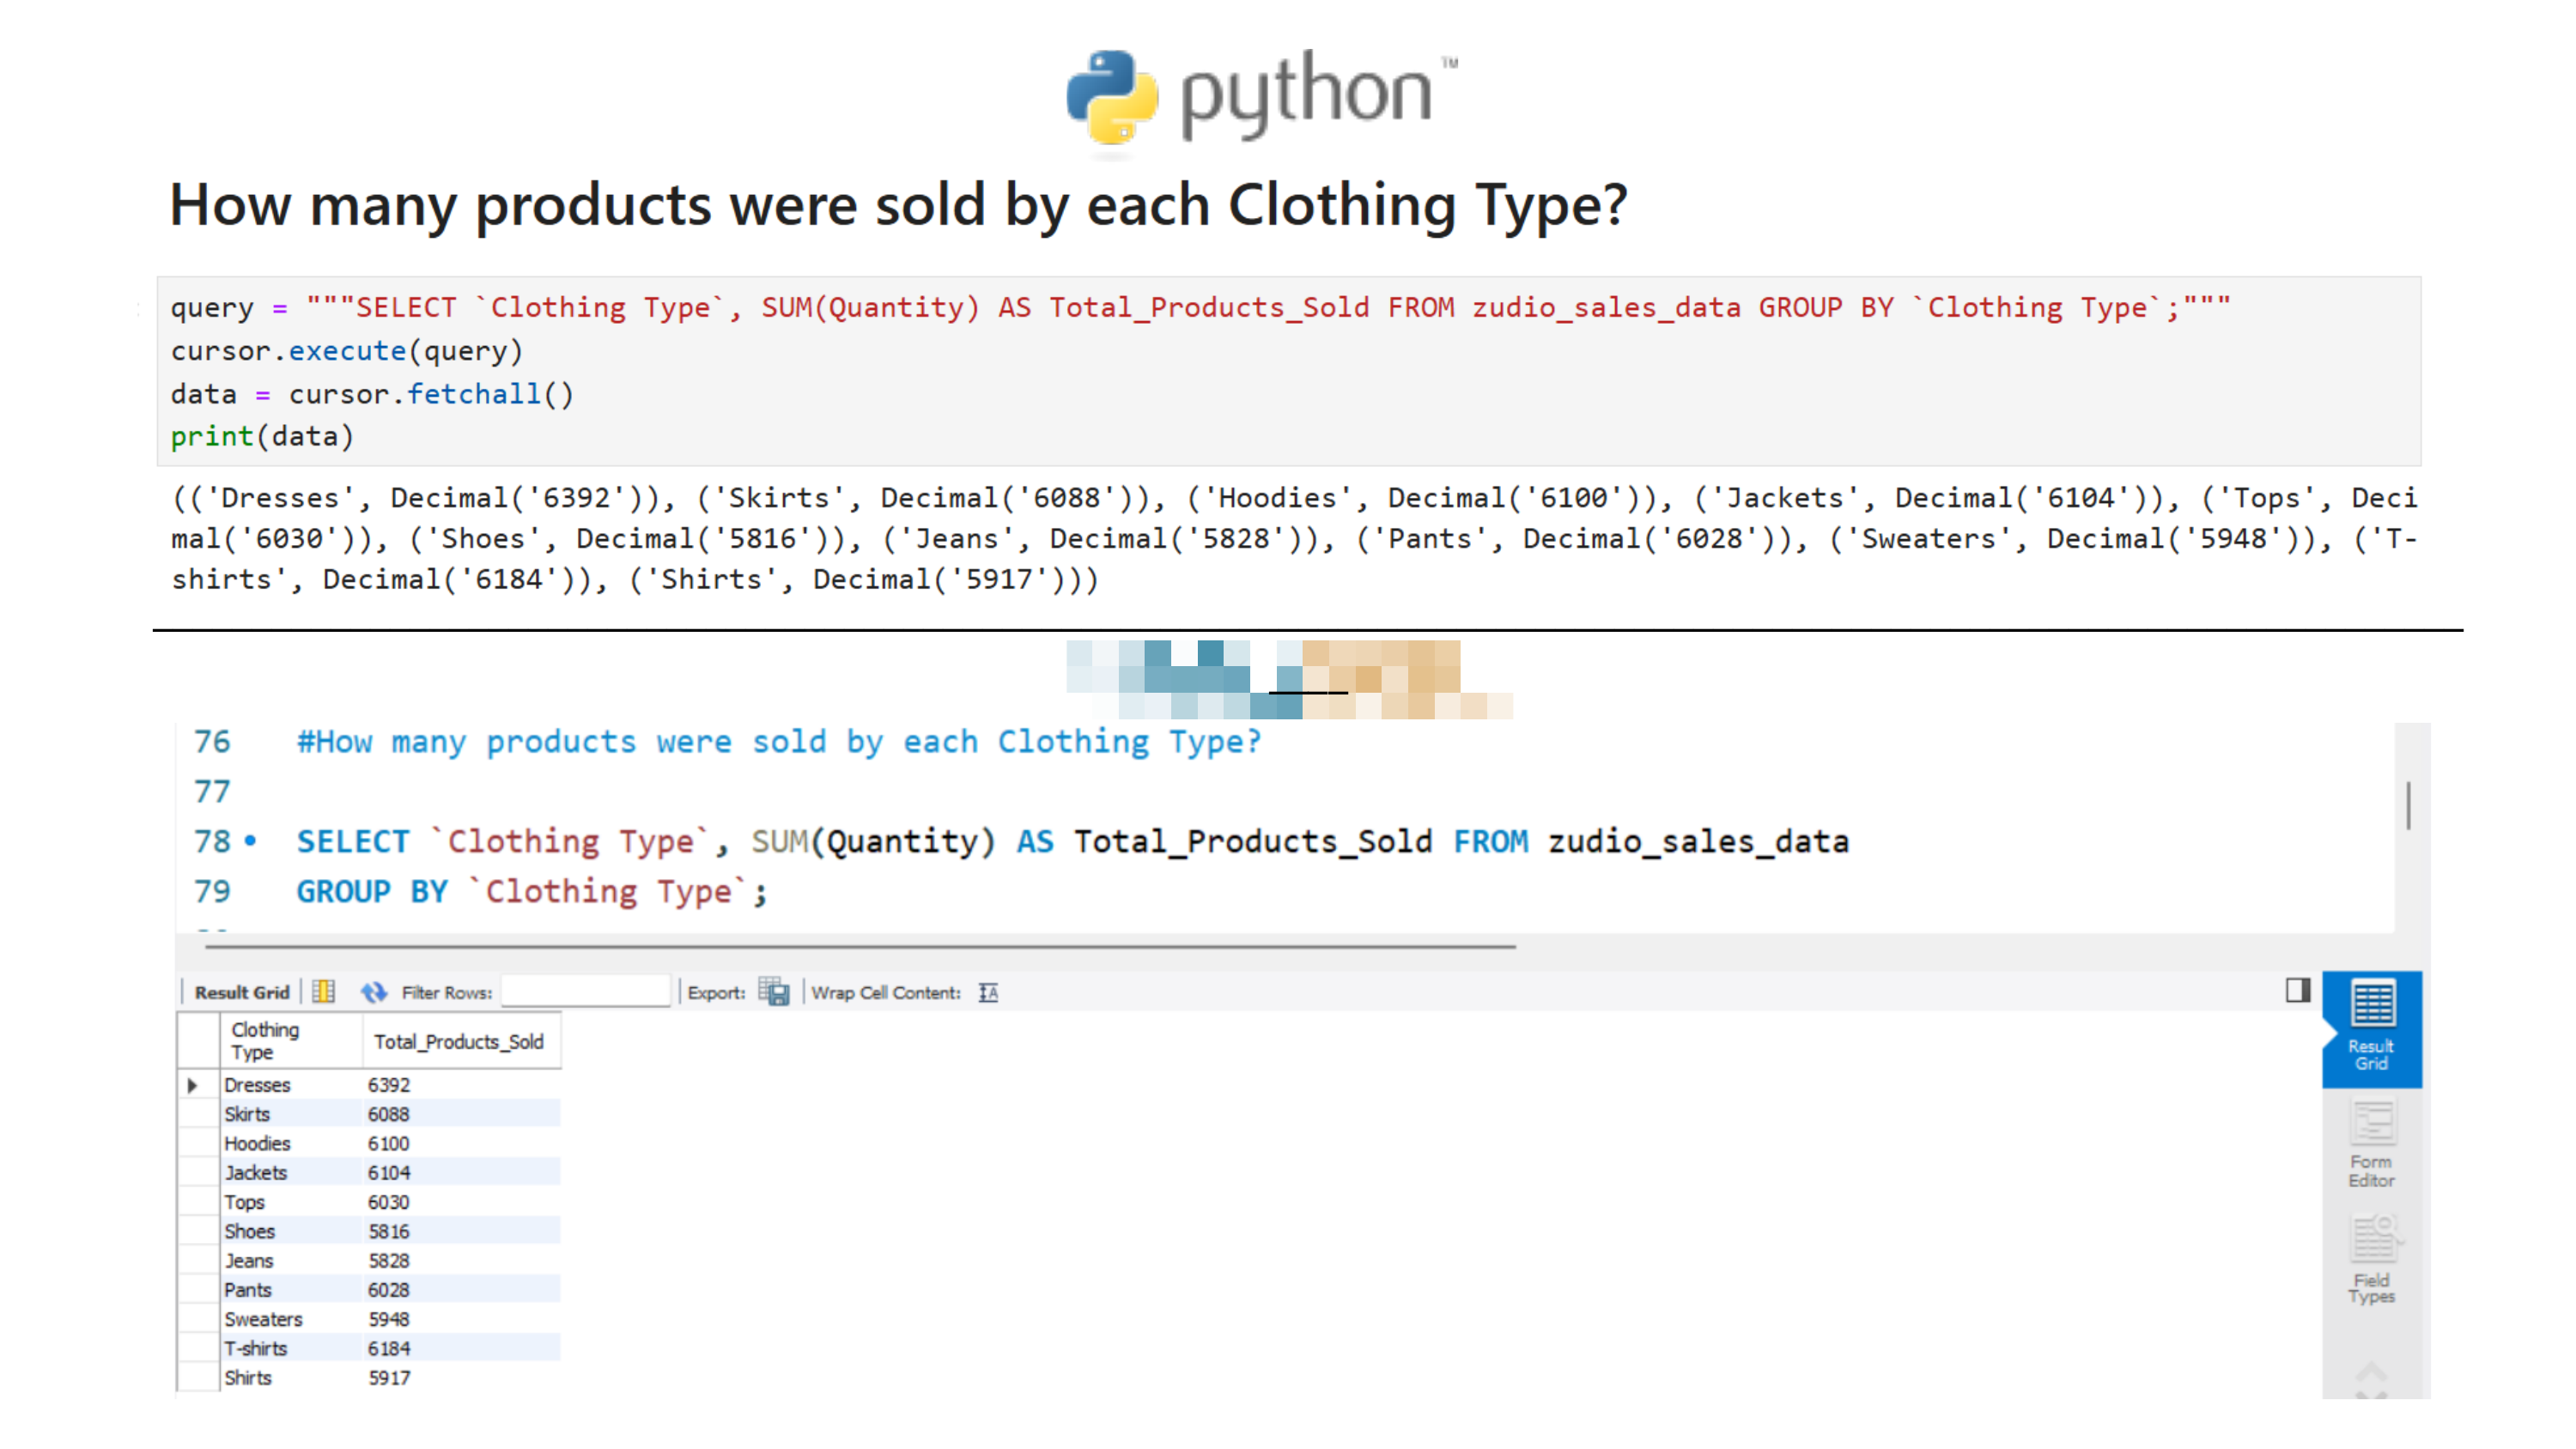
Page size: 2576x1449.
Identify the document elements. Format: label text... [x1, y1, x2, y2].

text_box [1066, 49, 1459, 166]
text_box _________________________________________________________________________________________________________________________ [144, 571, 2473, 697]
text_box [137, 173, 2430, 607]
text_box [174, 723, 2432, 1399]
text_box [1066, 697, 1514, 719]
